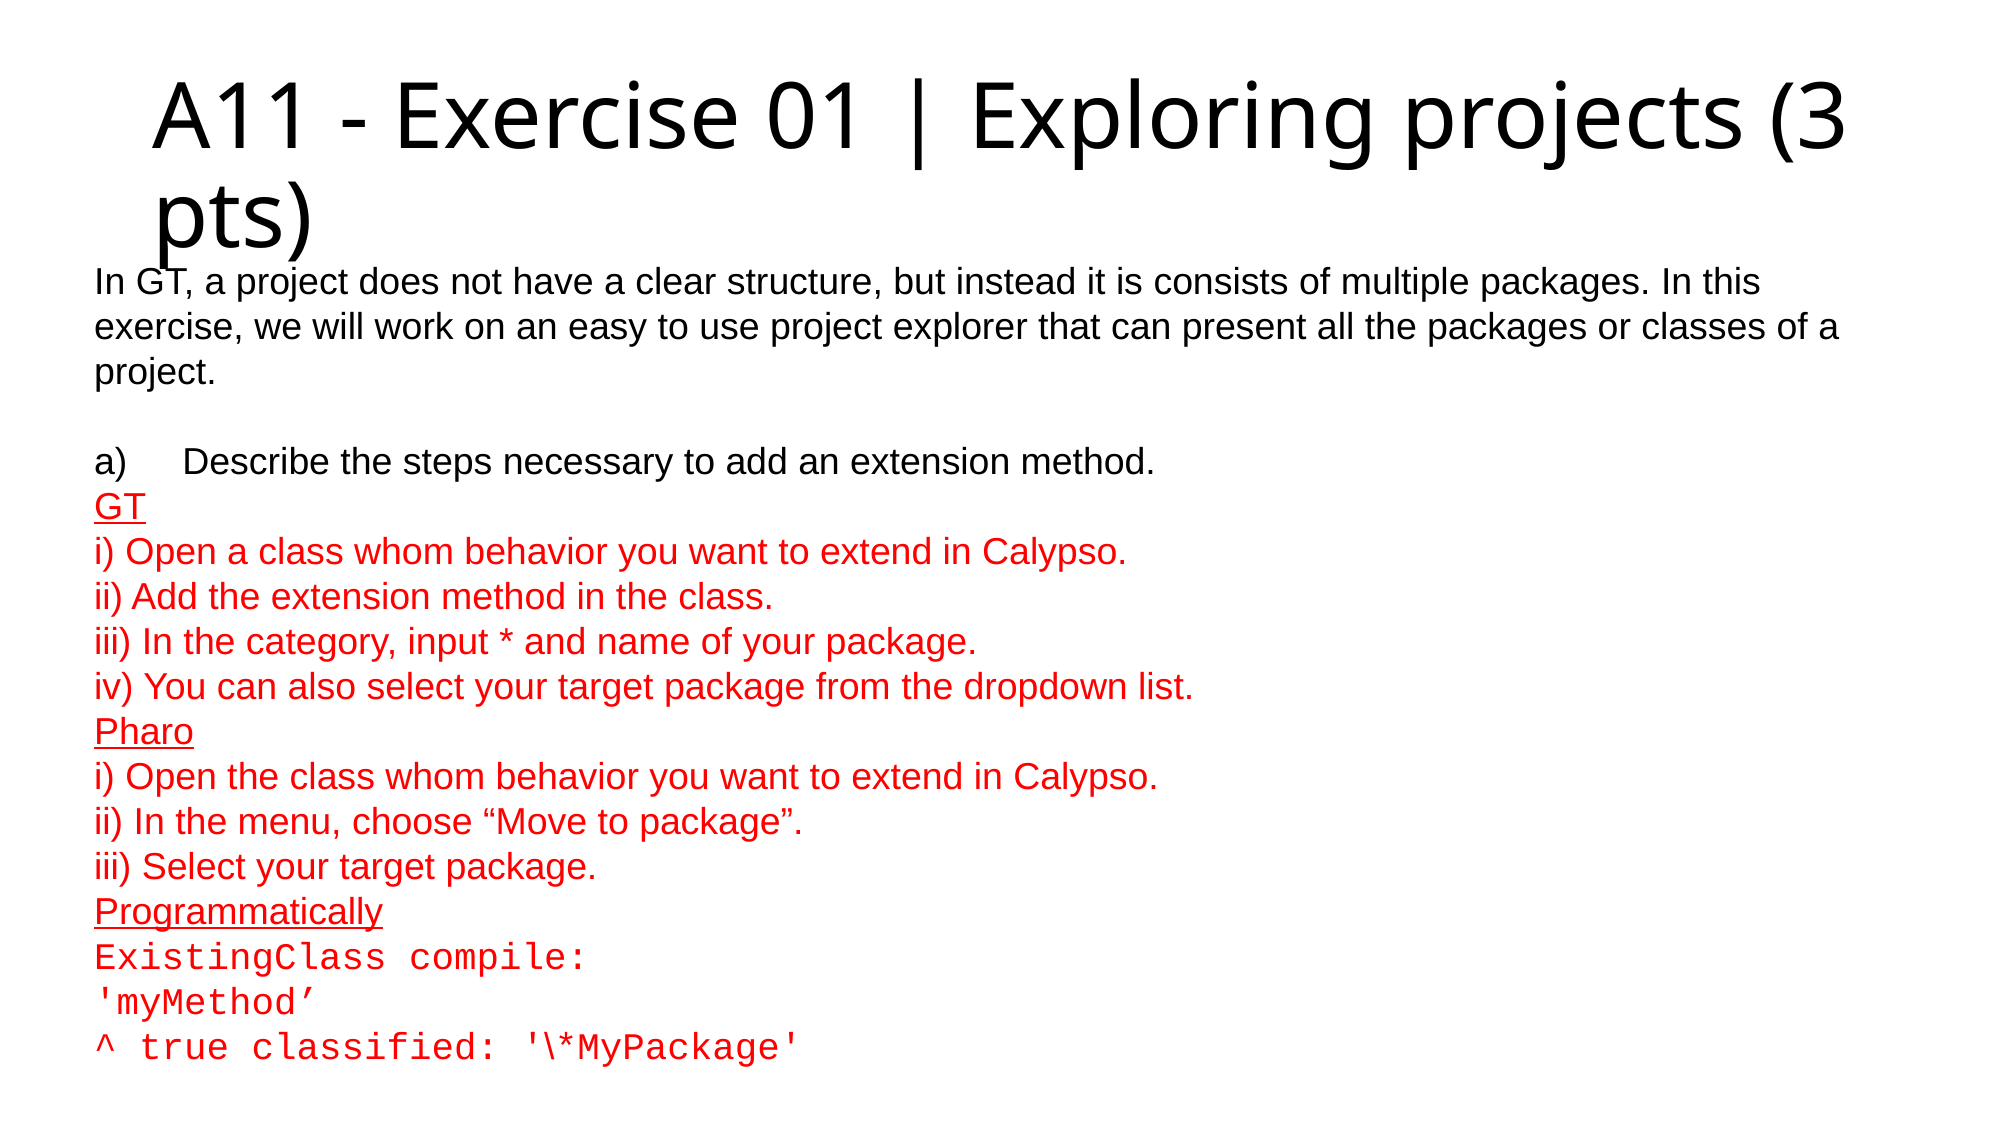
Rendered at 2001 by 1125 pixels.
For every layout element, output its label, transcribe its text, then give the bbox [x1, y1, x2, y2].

text_box In GT, a project does not have a clear structure, but instead it is consists of multiple packages. In this exercise, we will work on an easy to use project explorer that can present all the packages or classes of a project. a) Describe the steps necessary to add an extension method. GT i) Open a class whom behavior you want to extend in Calypso. ii) Add the extension method in the class. iii) In the category, input * and name of your package. iv) You can also select your target package from the dropdown list. Pharo i) Open the class whom behavior you want to extend in Calypso. ii) In the menu, choose “Move to package”. iii) Select your target package. Programmatically ExistingClass compile: 'myMethod’ ^ true classified: '\*MyPackage' [79, 250, 1921, 1075]
title A11 - Exercise 01 | Exploring projects (3 pts) [137, 59, 1930, 278]
